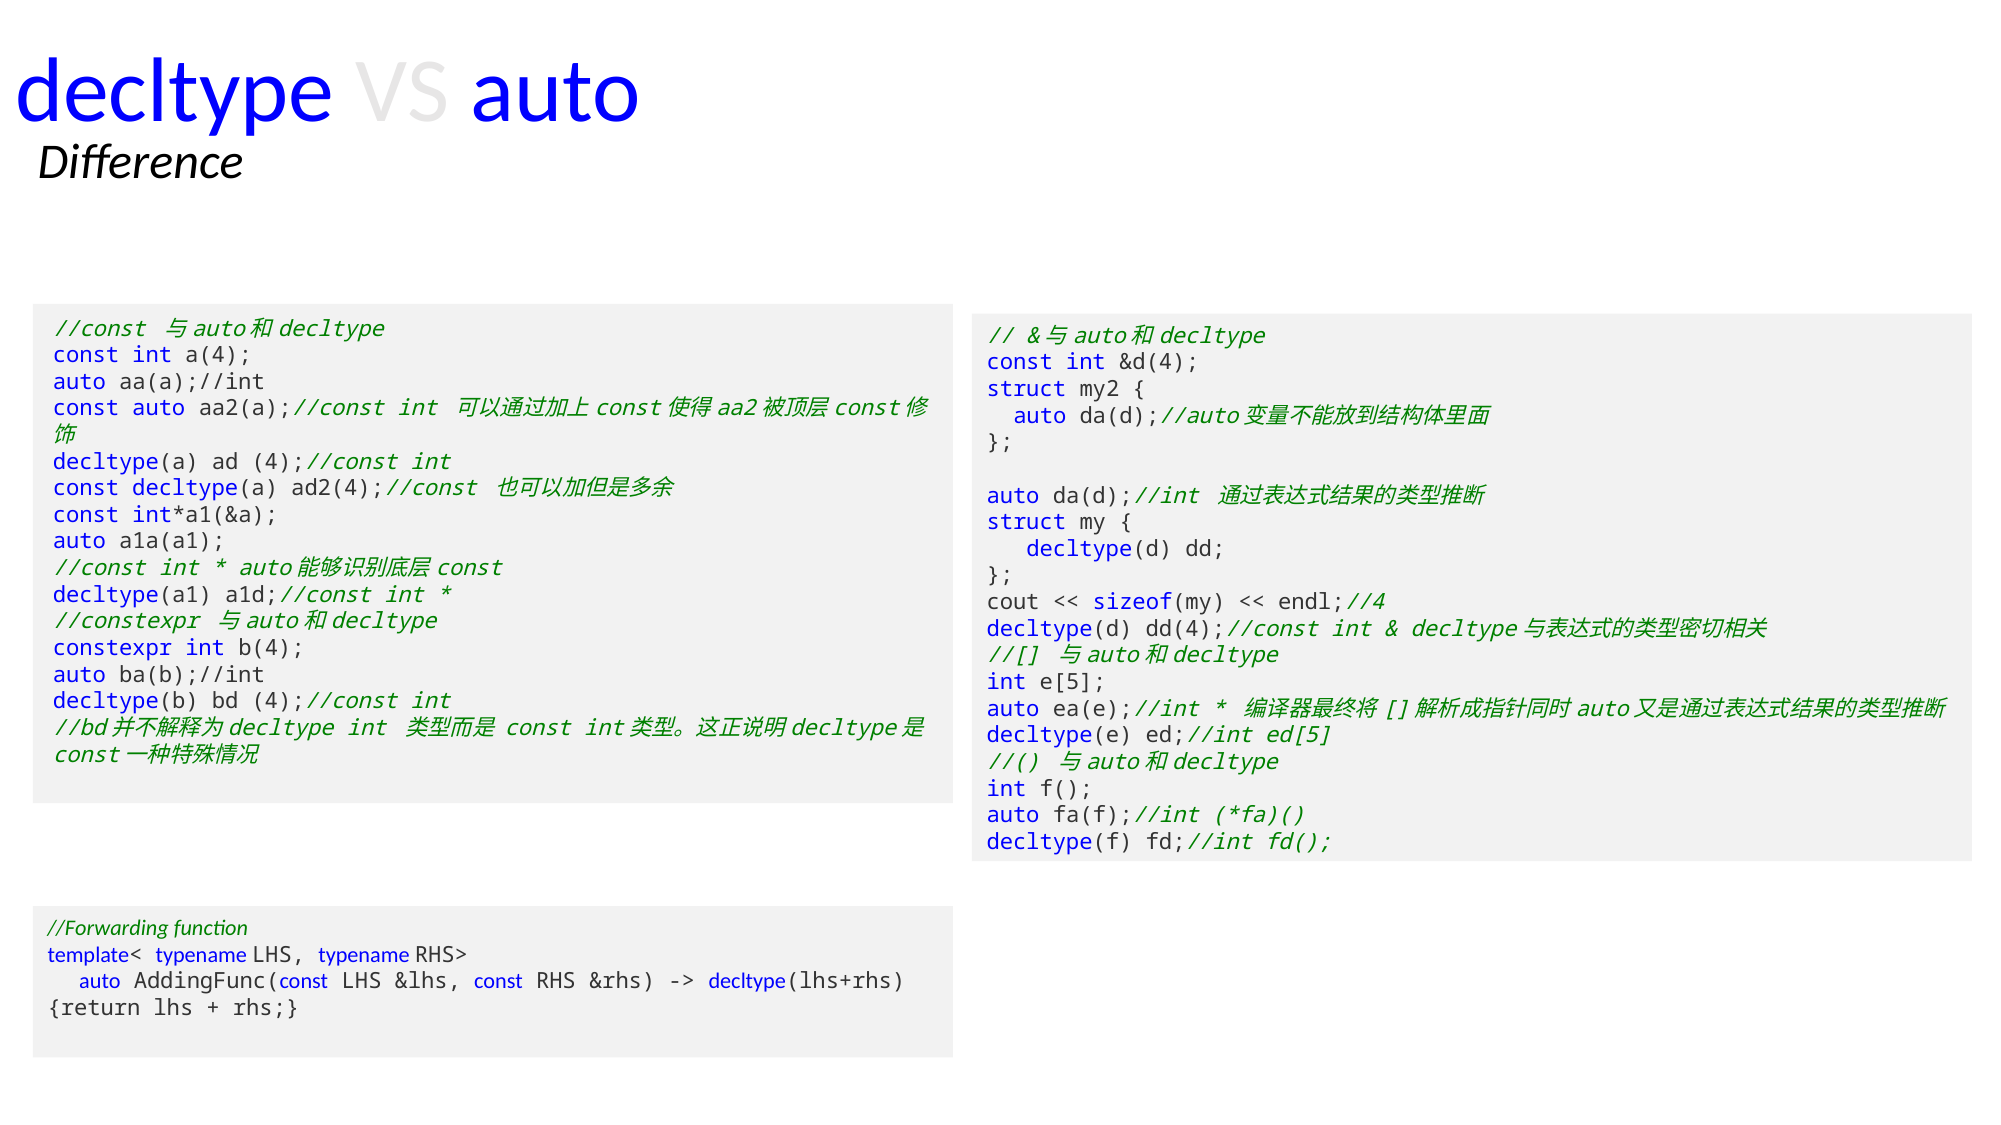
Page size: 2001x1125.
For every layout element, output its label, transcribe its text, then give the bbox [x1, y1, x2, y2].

text_box //Forwarding function template< typename LHS, typename RHS> auto AddingFunc(const LHS &lhs, const RHS &rhs) -> decltype(lhs+rhs) {return lhs + rhs;} [32, 906, 953, 1058]
list Difference [0, 121, 1770, 198]
text_box // &与auto和decltype const int &d(4); struct my2 { auto da(d);//auto变量不能放到结构体里面 }; auto da(d);//int 通过表达式结果的类型推断 struct my { decltype(d) dd; }; cout << sizeof(my) << endl;//4 decltype(d) dd(4);//const int & decltype与表达式的类型密切相关 //[] 与auto和decltype int e[5]; auto ea(e);//int * 编译器最终将[]解析成指针同时auto又是通过表达式结果的类型推断 decltype(e) ed;//int ed[5] //() 与auto和decltype int f(); auto fa(f);//int (*fa)() decltype(f) fd;//int fd(); [971, 313, 1972, 862]
text_box //const 与auto和decltype const int a(4); auto aa(a);//int const auto aa2(a);//const int 可以通过加上const使得aa2被顶层const修饰 decltype(a) ad (4);//const int const decltype(a) ad2(4);//const 也可以加但是多余 const int*a1(&a); auto a1a(a1); //const int * auto能够识别底层const decltype(a1) a1d;//const int * //constexpr 与auto和decltype constexpr int b(4); auto ba(b);//int decltype(b) bd (4);//const int //bd并不解释为decltype int 类型而是 const int类型。这正说明decltype是const一种特殊情况 [32, 303, 953, 804]
title decltype VS auto [0, 21, 1770, 121]
